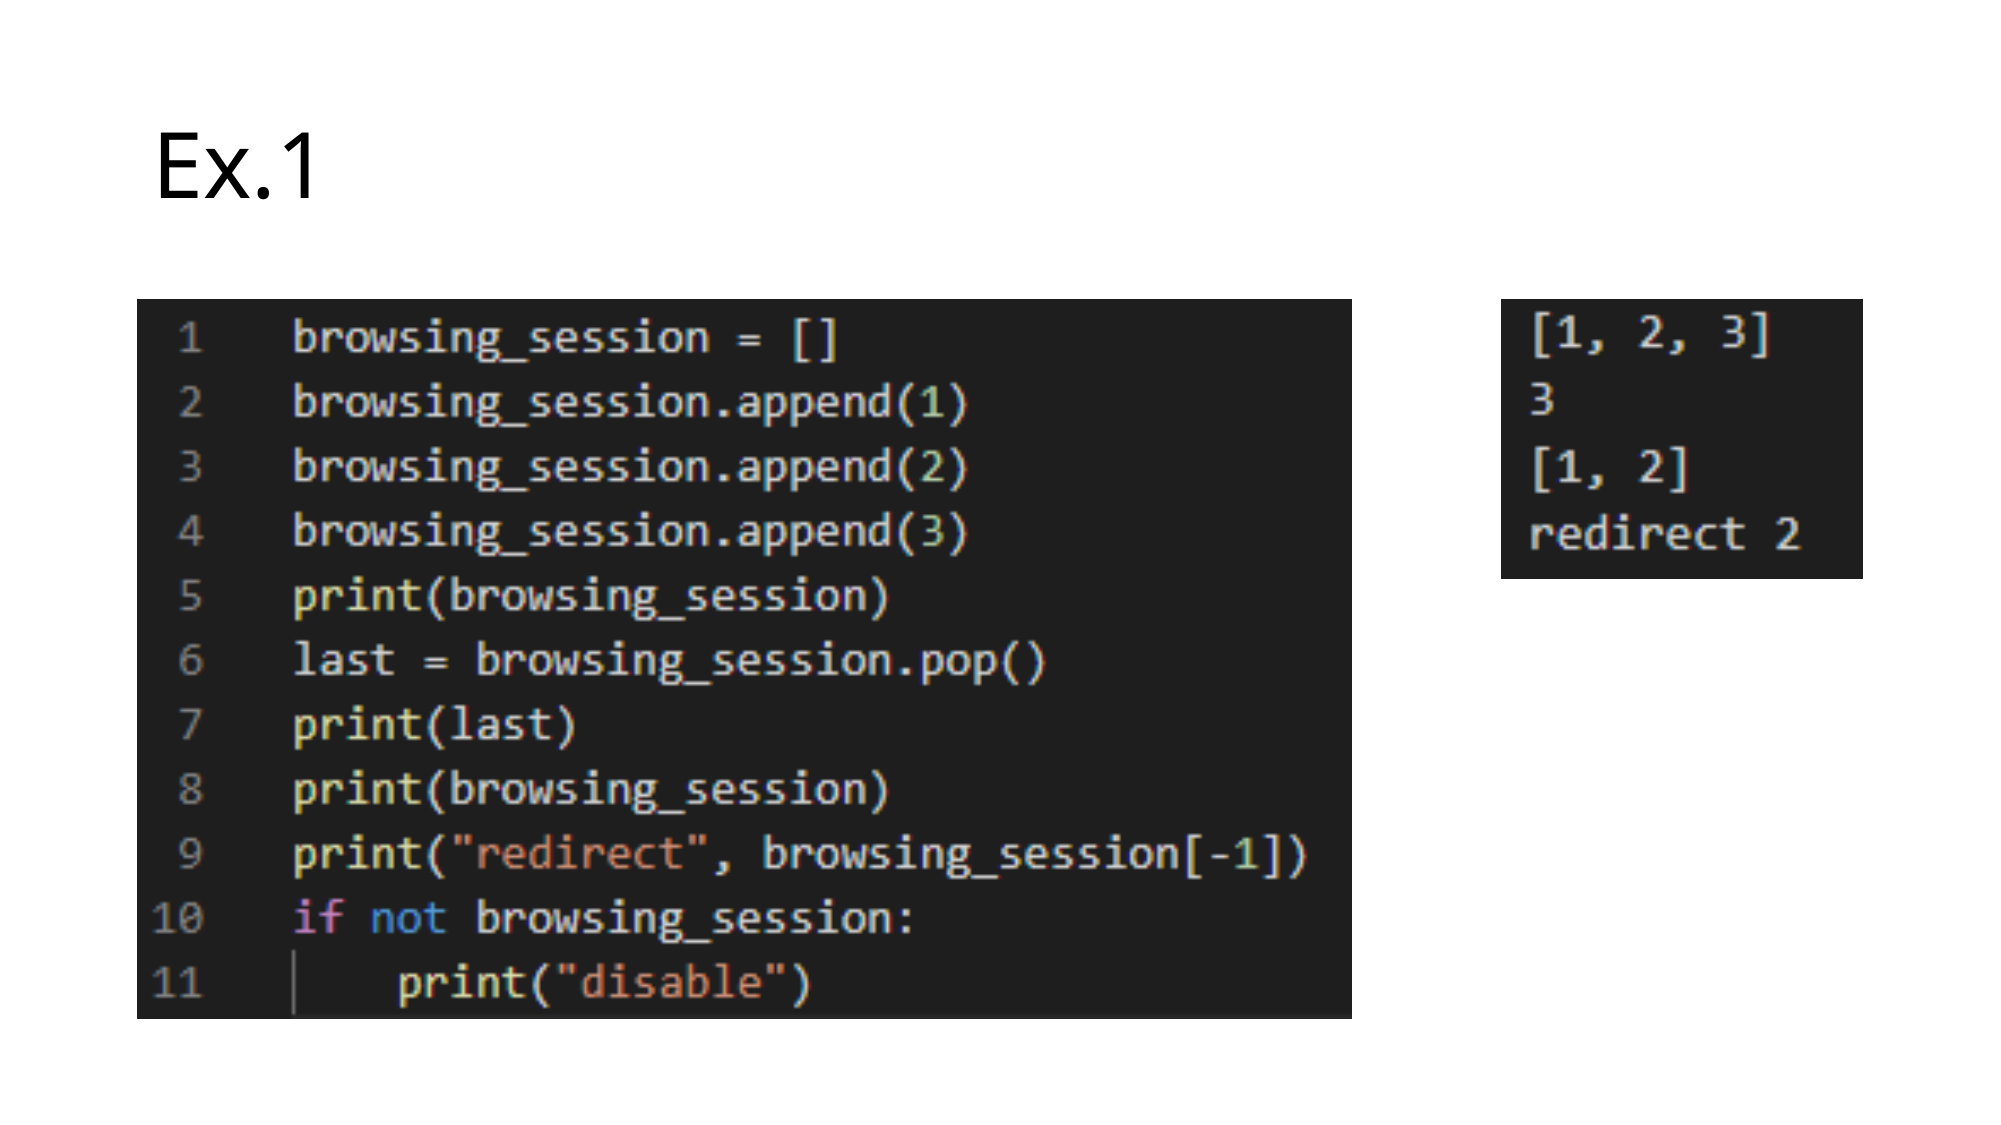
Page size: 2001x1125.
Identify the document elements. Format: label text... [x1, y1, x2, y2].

picture [1501, 299, 1863, 579]
title Ex.1 [137, 59, 1863, 278]
picture [137, 299, 1352, 1019]
